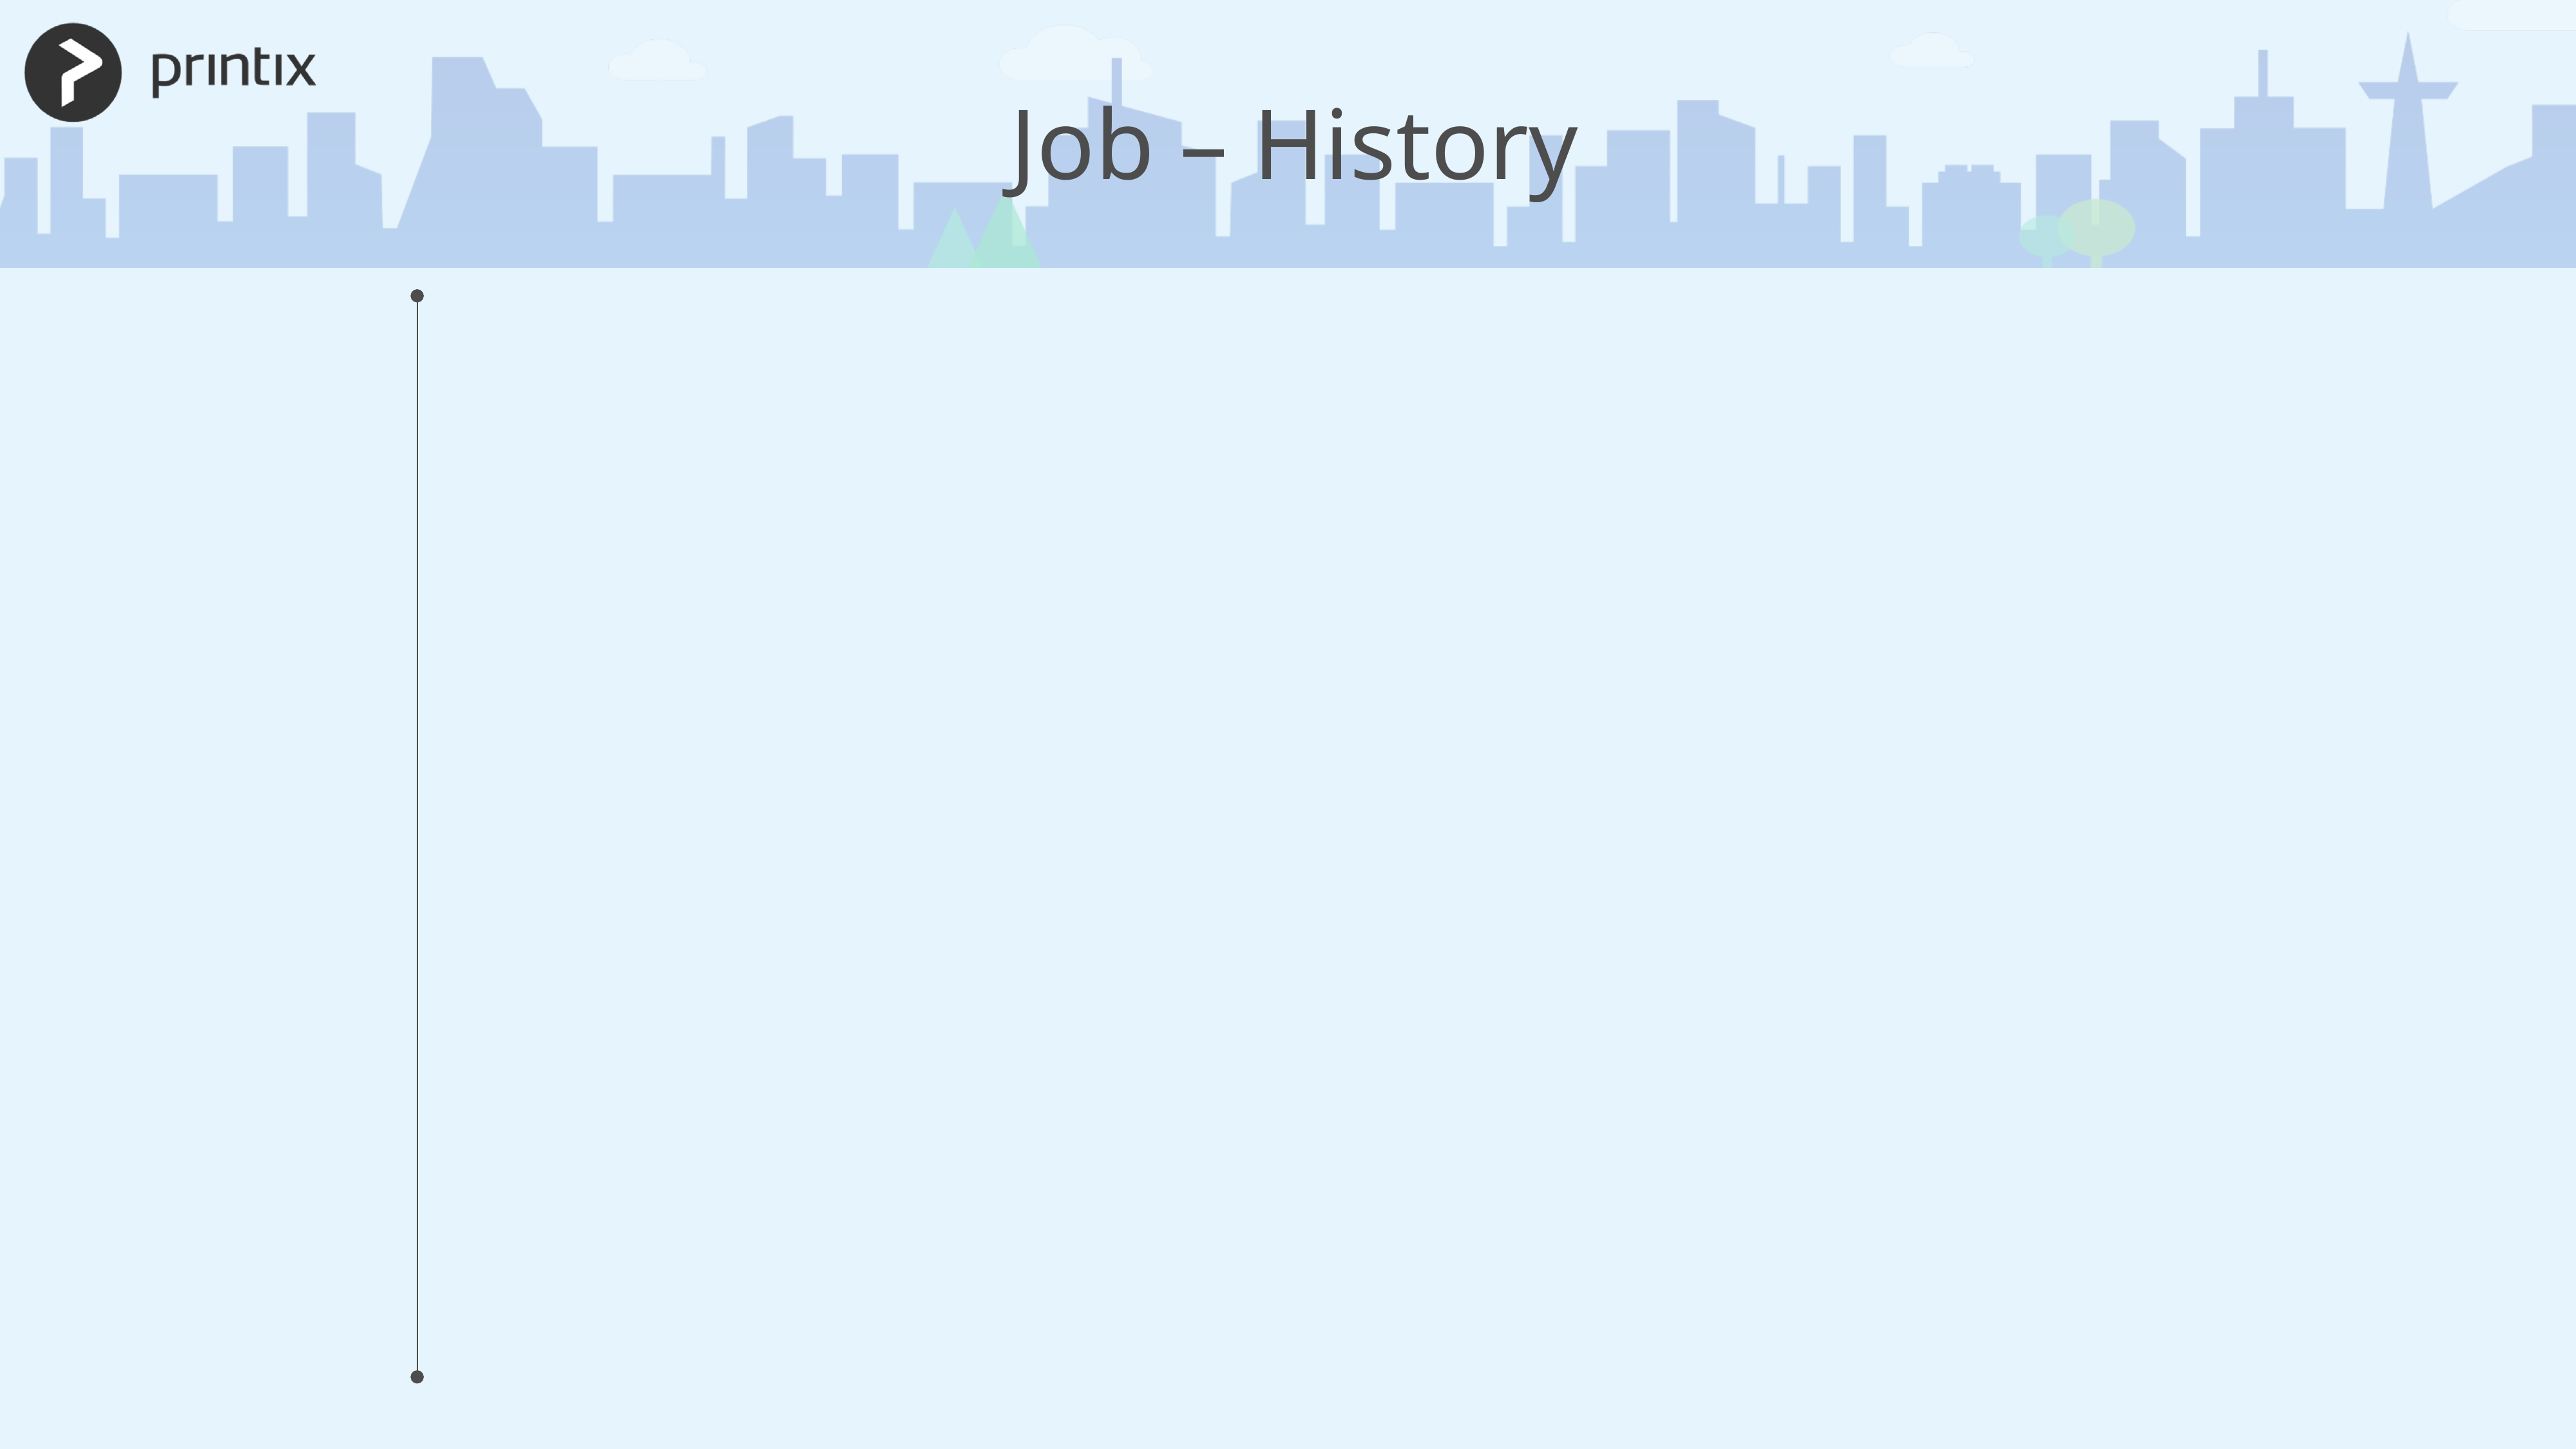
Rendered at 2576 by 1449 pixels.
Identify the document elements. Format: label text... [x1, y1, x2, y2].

text_box Job – History [1000, 78, 1589, 204]
picture [24, 23, 316, 122]
